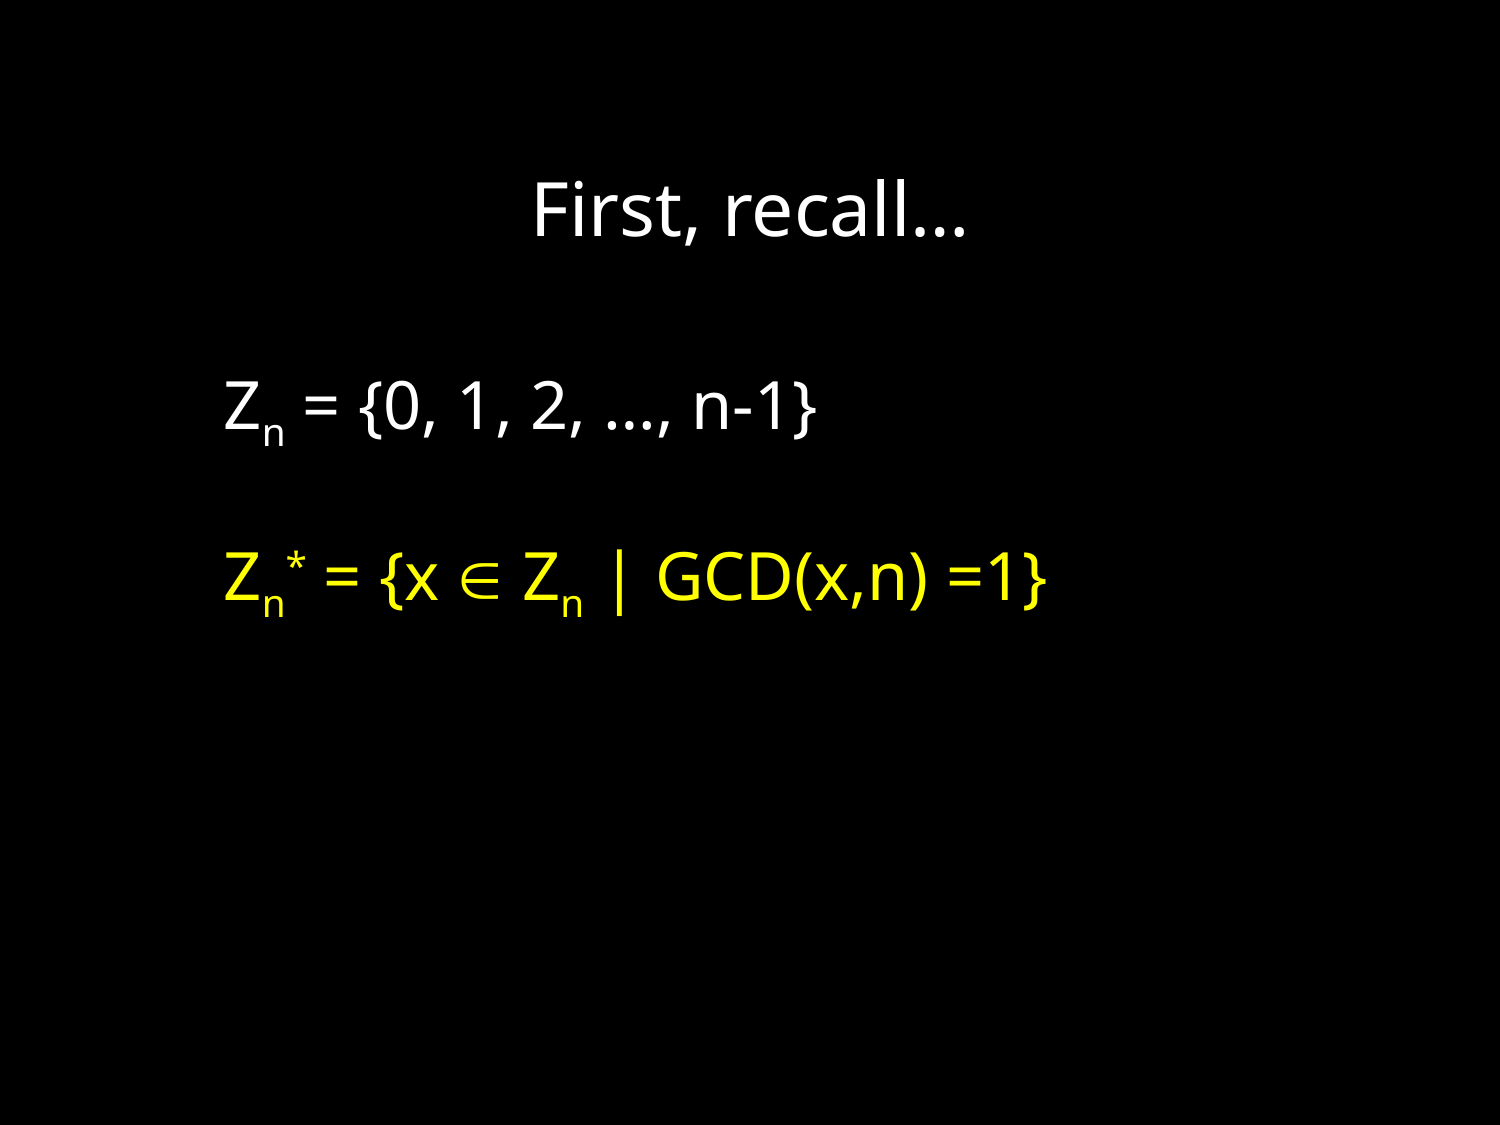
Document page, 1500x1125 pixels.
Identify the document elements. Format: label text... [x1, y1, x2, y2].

text_box Zn = {0, 1, 2, …, n-1} Zn* = {x  Zn | GCD(x,n) =1} [208, 355, 1293, 633]
text_box First, recall… [515, 154, 985, 259]
